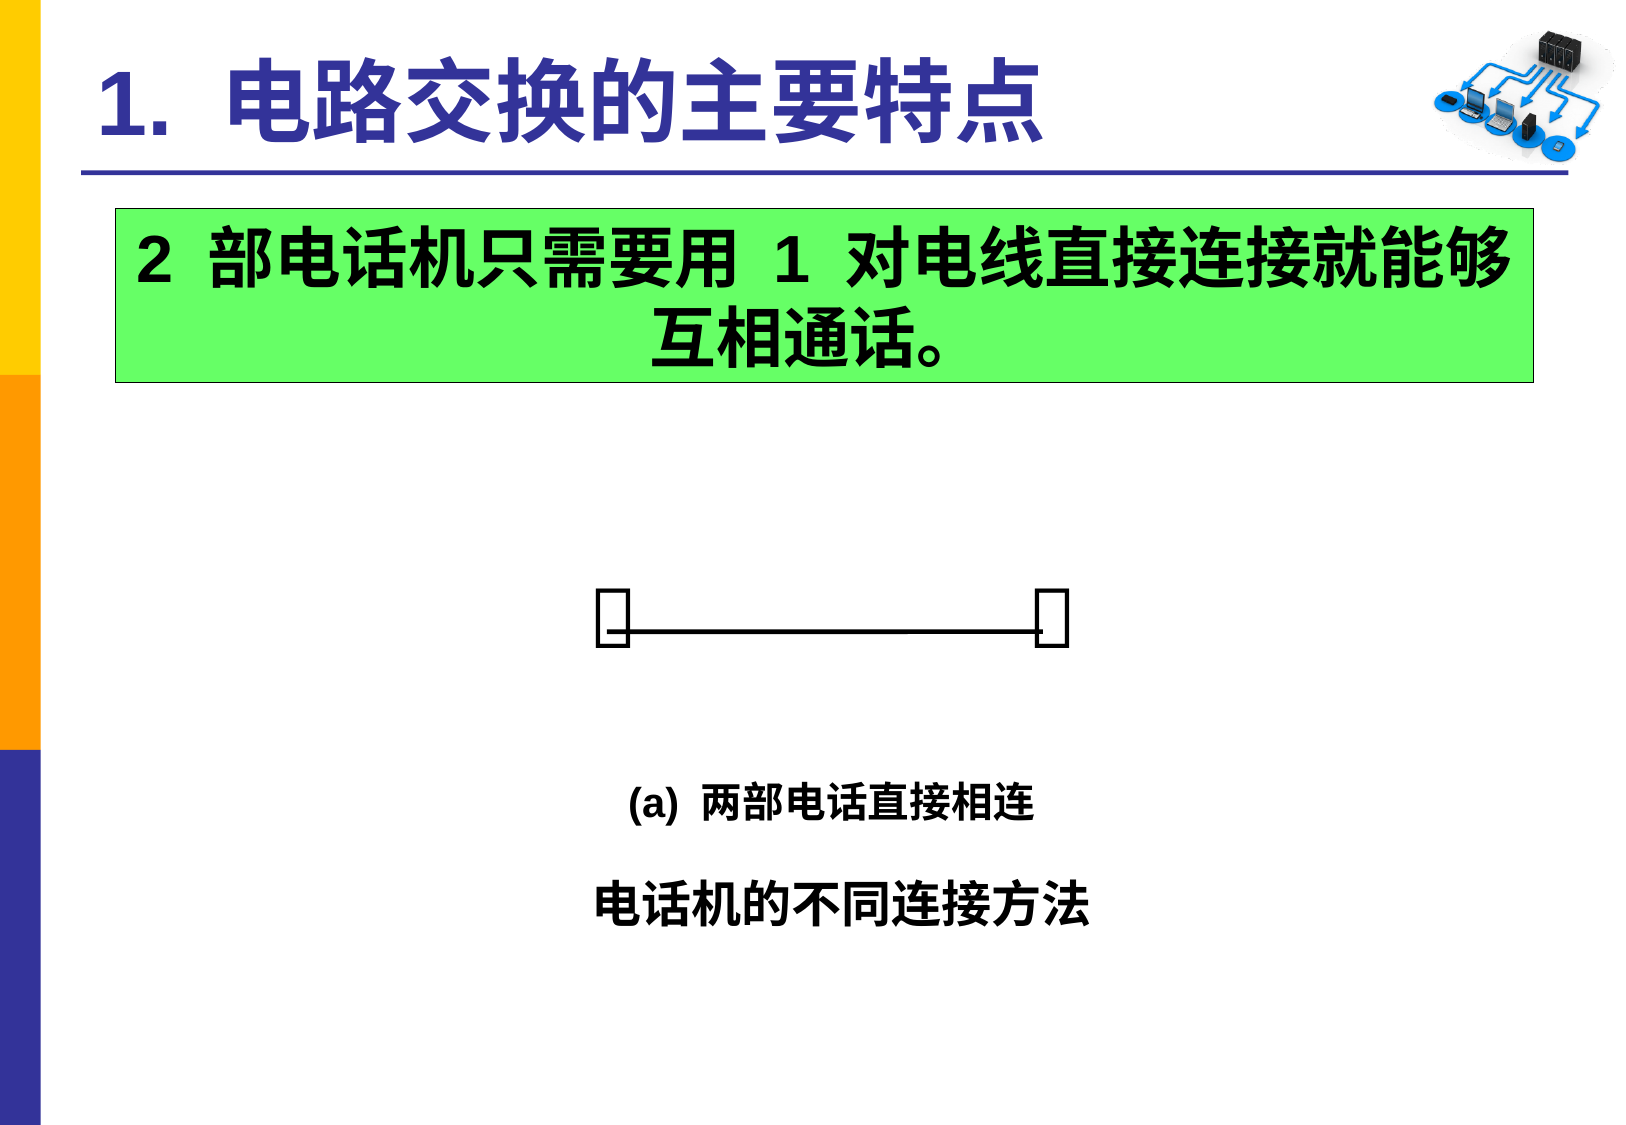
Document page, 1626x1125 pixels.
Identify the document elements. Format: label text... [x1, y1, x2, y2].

text_box 电话机的不同连接方法 [351, 864, 1333, 940]
title 1. 电路交换的主要特点 [81, 30, 1569, 161]
picture [1431, 30, 1616, 165]
text_box (a) 两部电话直接相连 [564, 768, 1087, 834]
text_box  [573, 557, 675, 673]
text_box 2 部电话机只需要用 1 对电线直接连接就能够互相通话。 [115, 208, 1534, 383]
text_box  [1012, 557, 1114, 673]
